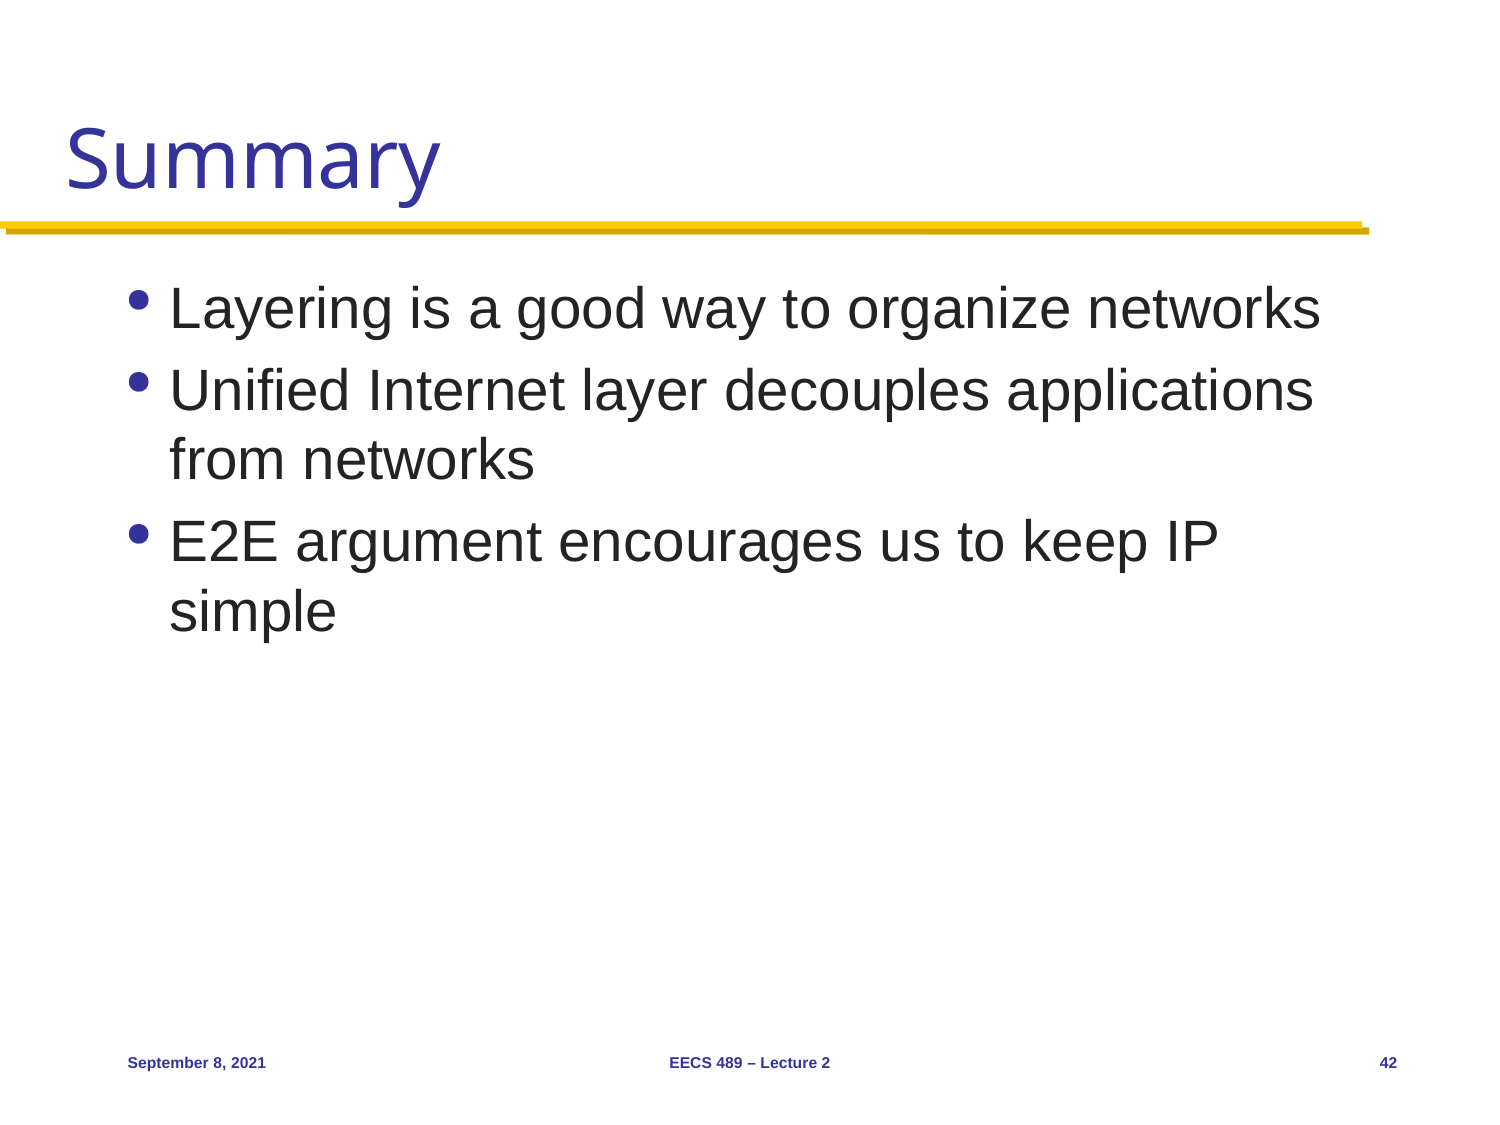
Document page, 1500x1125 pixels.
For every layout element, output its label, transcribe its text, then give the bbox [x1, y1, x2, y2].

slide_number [112, 1024, 426, 1101]
footer EECS 489 – Lecture 2 [512, 1024, 988, 1101]
list Layering is a good way to organize networks Unified Internet layer decouples applications from networks E2E argument encourages us to keep IP simple [112, 262, 1413, 988]
slide_number 42 [1312, 1024, 1413, 1101]
title Summary [49, 24, 1451, 213]
